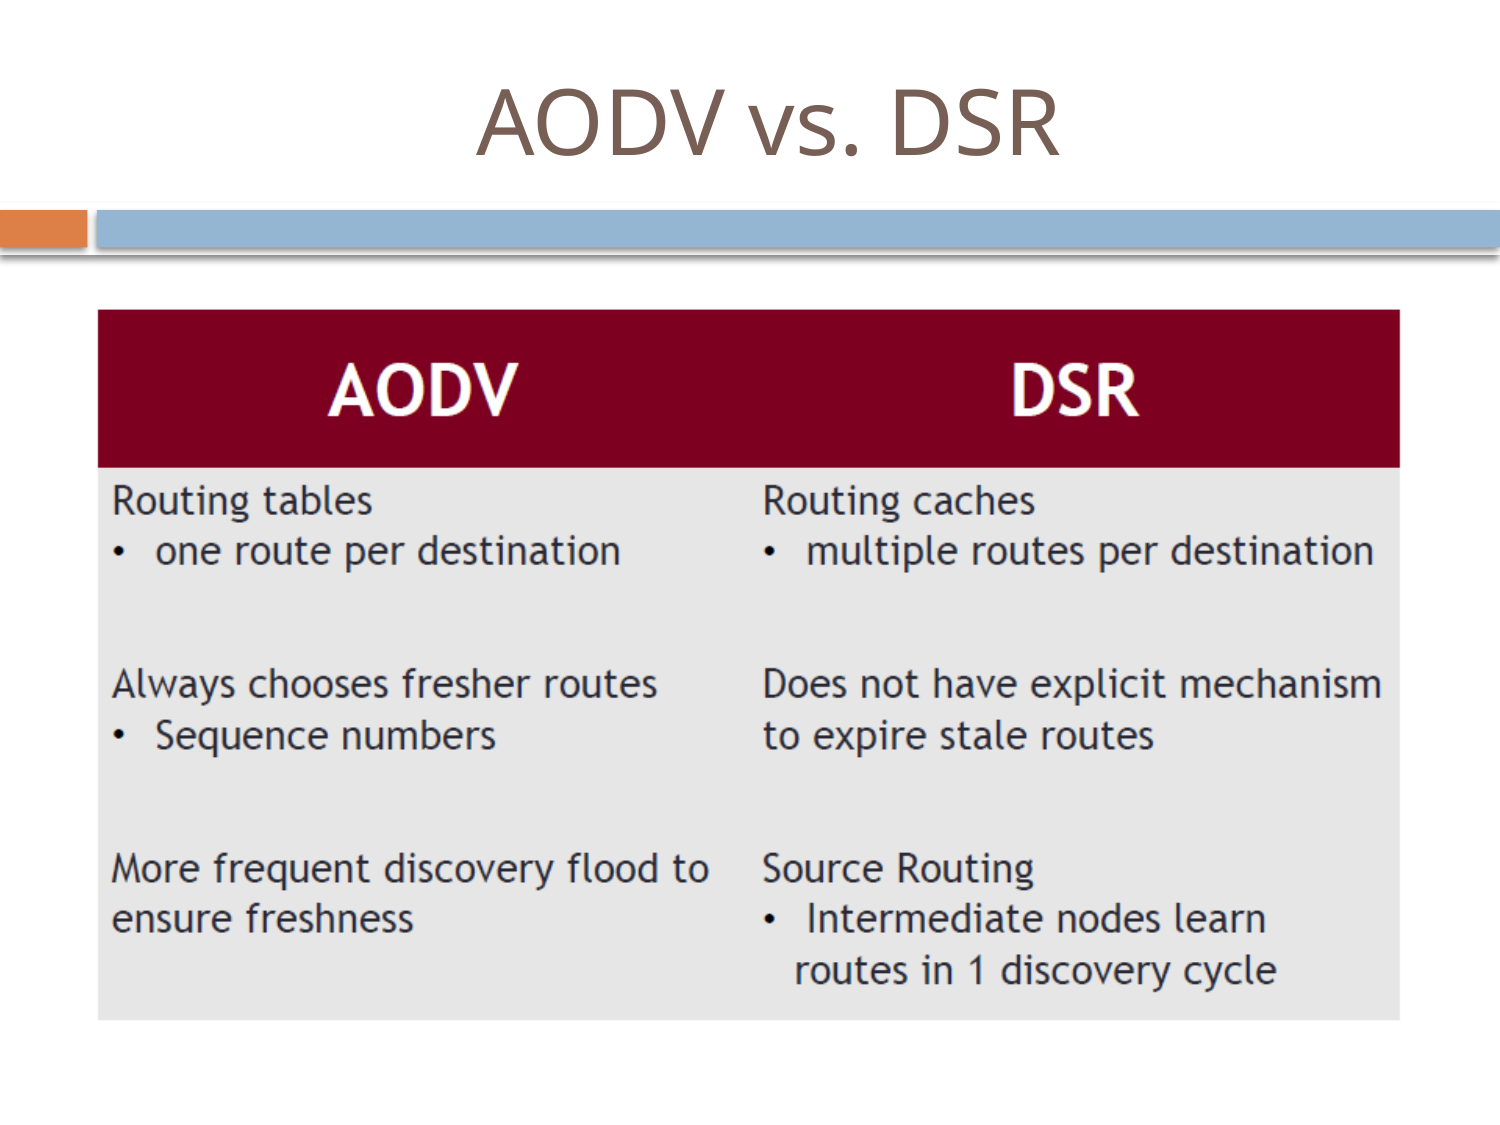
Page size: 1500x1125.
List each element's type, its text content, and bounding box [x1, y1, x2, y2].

picture [91, 299, 1409, 1034]
title AODV vs. DSR [100, 37, 1438, 200]
